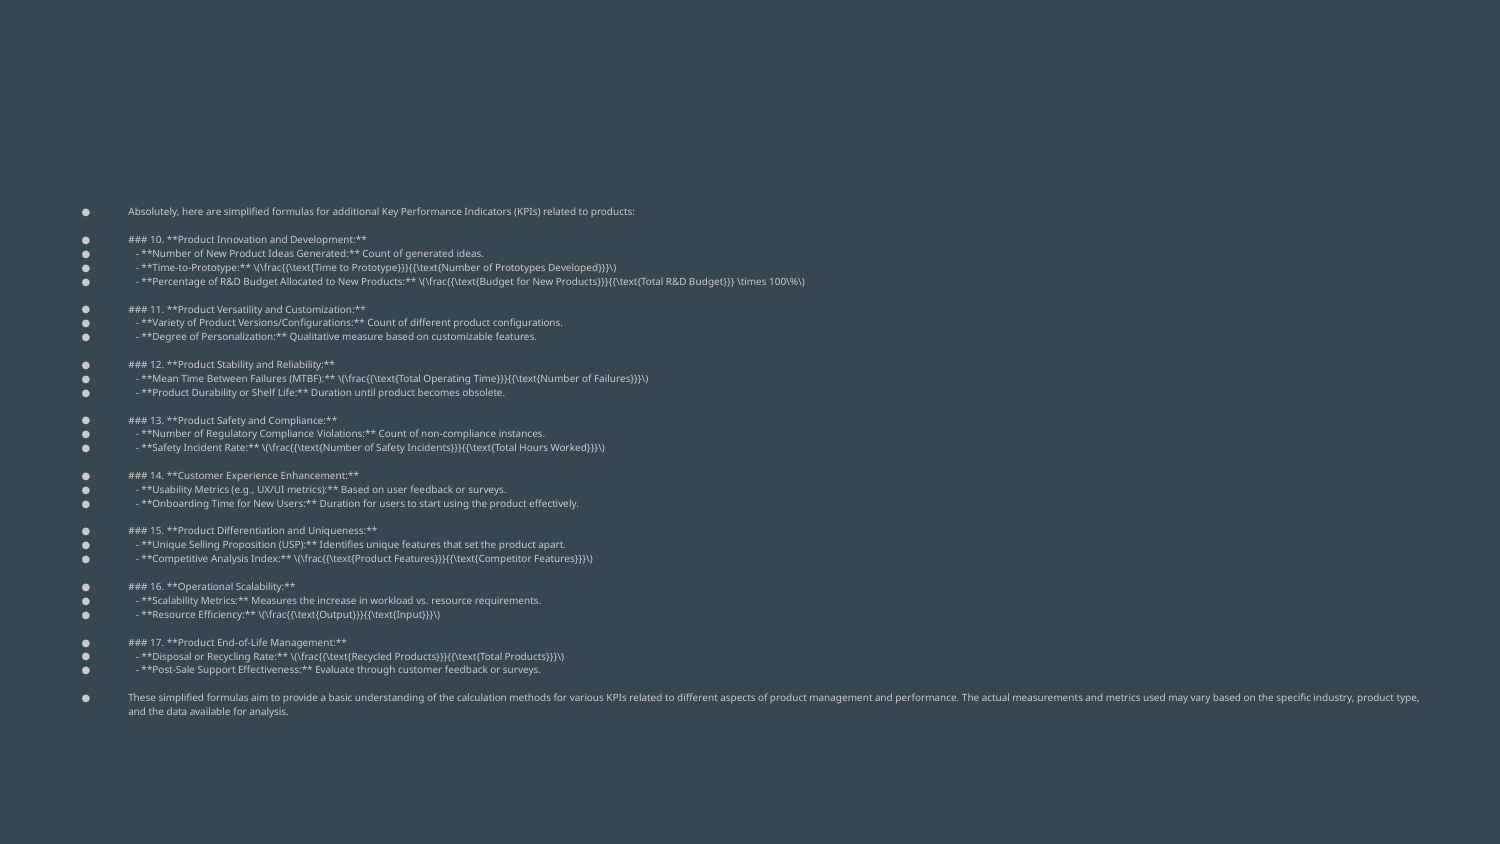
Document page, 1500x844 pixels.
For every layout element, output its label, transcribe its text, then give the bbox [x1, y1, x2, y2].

list Absolutely, here are simplified formulas for additional Key Performance Indicators (KPIs) related to products: ### 10. **Product Innovation and Development:** - **Number of New Product Ideas Generated:** Count of generated ideas. - **Time-to-Prototype:** \(\frac{{\text{Time to Prototype}}}{{\text{Number of Prototypes Developed}}}\) - **Percentage of R&D Budget Allocated to New Products:** \(\frac{{\text{Budget for New Products}}}{{\text{Total R&D Budget}}} \times 100\%\) ### 11. **Product Versatility and Customization:** - **Variety of Product Versions/Configurations:** Count of different product configurations. - **Degree of Personalization:** Qualitative measure based on customizable features. ### 12. **Product Stability and Reliability:** - **Mean Time Between Failures (MTBF):** \(\frac{{\text{Total Operating Time}}}{{\text{Number of Failures}}}\) - **Product Durability or Shelf Life:** Duration until product becomes obsolete. ### 13. **Product Safety and Compliance:** - **Number of Regulatory Compliance Violations:** Count of non-compliance instances. - **Safety Incident Rate:** \(\frac{{\text{Number of Safety Incidents}}}{{\text{Total Hours Worked}}}\) ### 14. **Customer Experience Enhancement:** - **Usability Metrics (e.g., UX/UI metrics):** Based on user feedback or surveys. - **Onboarding Time for New Users:** Duration for users to start using the product effectively. ### 15. **Product Differentiation and Uniqueness:** - **Unique Selling Proposition (USP):** Identifies unique features that set the product apart. - **Competitive Analysis Index:** \(\frac{{\text{Product Features}}}{{\text{Competitor Features}}}\) ### 16. **Operational Scalability:** - **Scalability Metrics:** Measures the increase in workload vs. resource requirements. - **Resource Efficiency:** \(\frac{{\text{Output}}}{{\text{Input}}}\) ### 17. **Product End-of-Life Management:** - **Disposal or Recycling Rate:** \(\frac{{\text{Recycled Products}}}{{\text{Total Products}}}\) - **Post-Sale Support Effectiveness:** Evaluate through customer feedback or surveys. These simplified formulas aim to provide a basic understanding of the calculation methods for various KPIs related to different aspects of product management and performance. The actual measurements and metrics used may vary based on the specific industry, product type, and the data available for analysis. [51, 189, 1449, 750]
